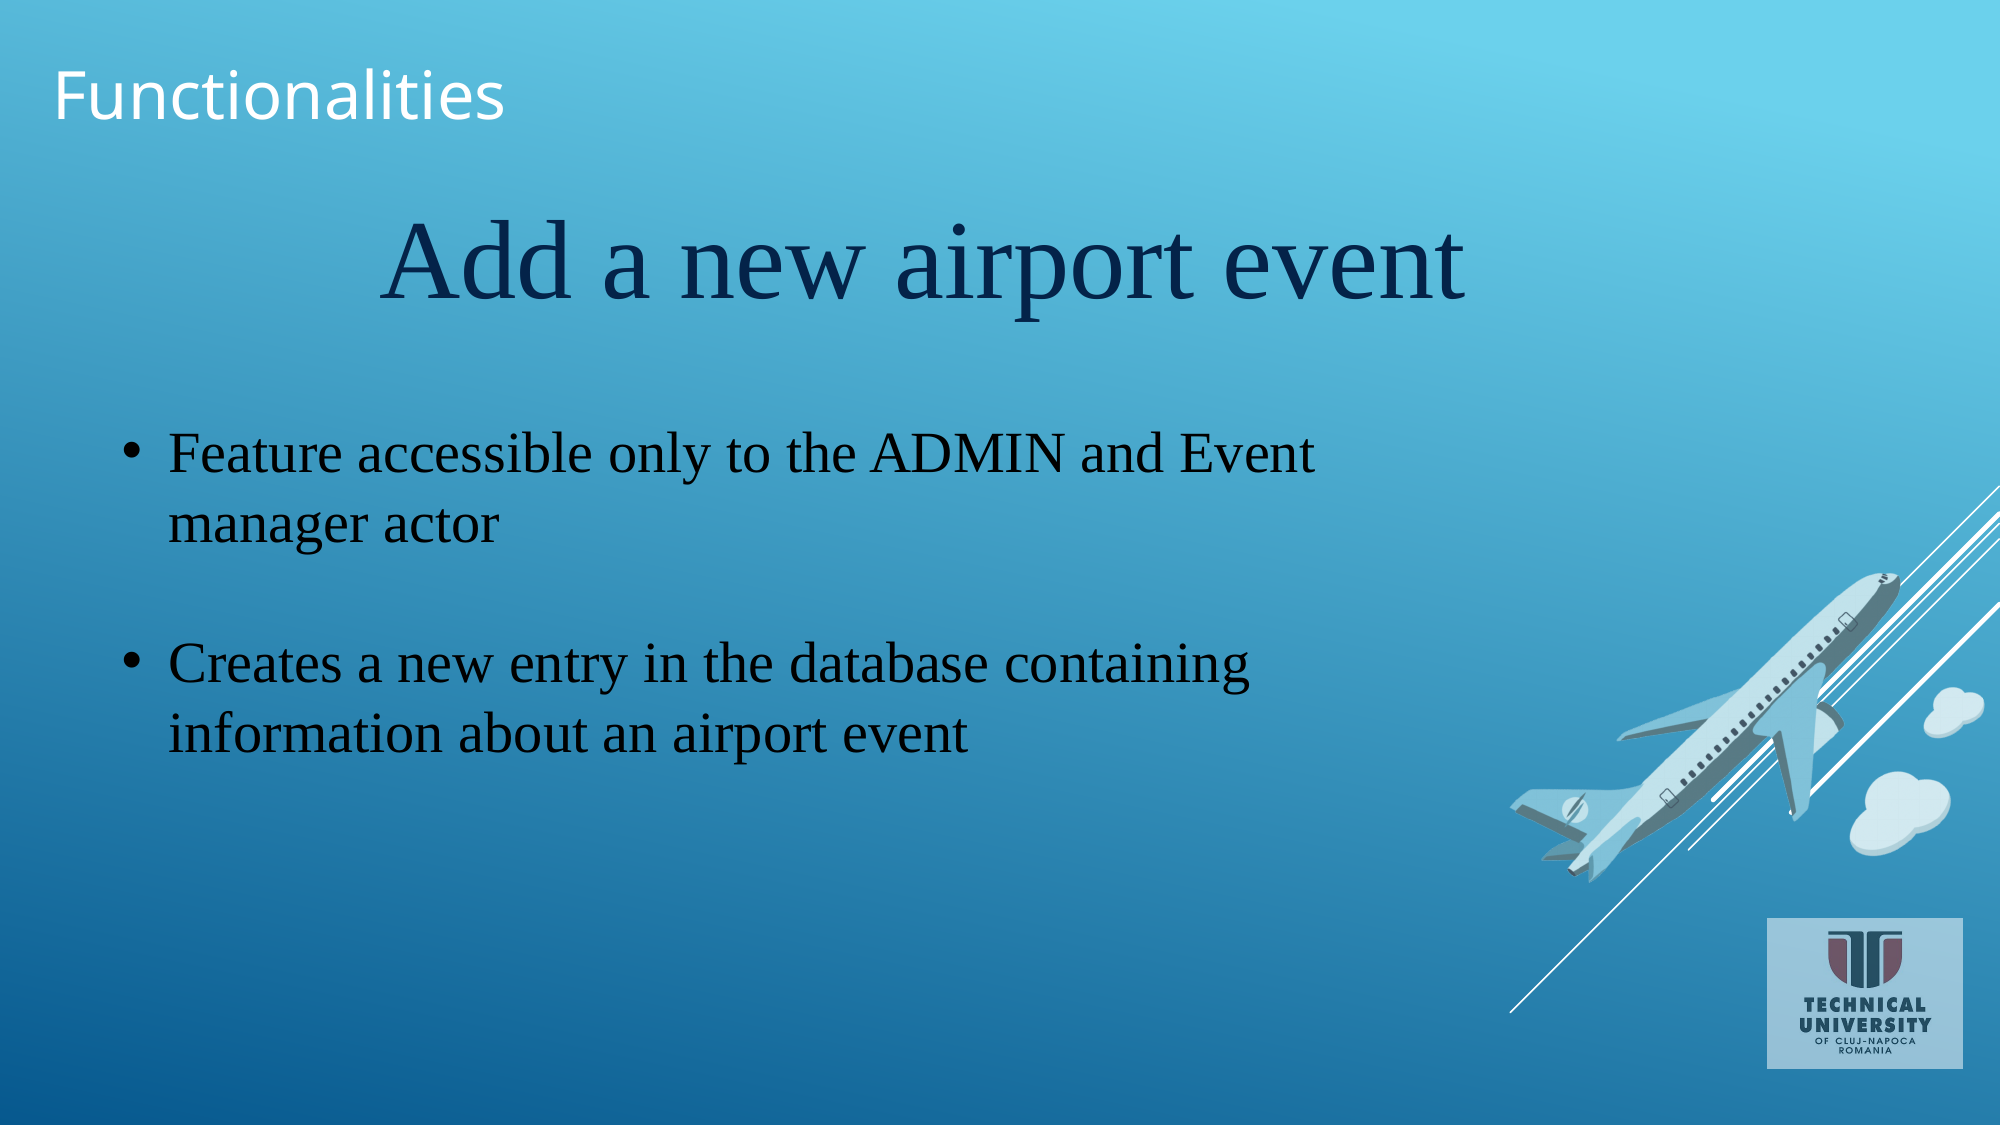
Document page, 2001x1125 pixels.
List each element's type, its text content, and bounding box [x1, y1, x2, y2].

text_box Feature accessible only to the ADMIN and Event manager actor Creates a new entry in the database containing information about an airport event [106, 406, 1531, 842]
text_box Add a new airport event [0, 178, 1916, 539]
picture [1526, 556, 2000, 1069]
text_box Functionalities [37, 45, 1226, 140]
